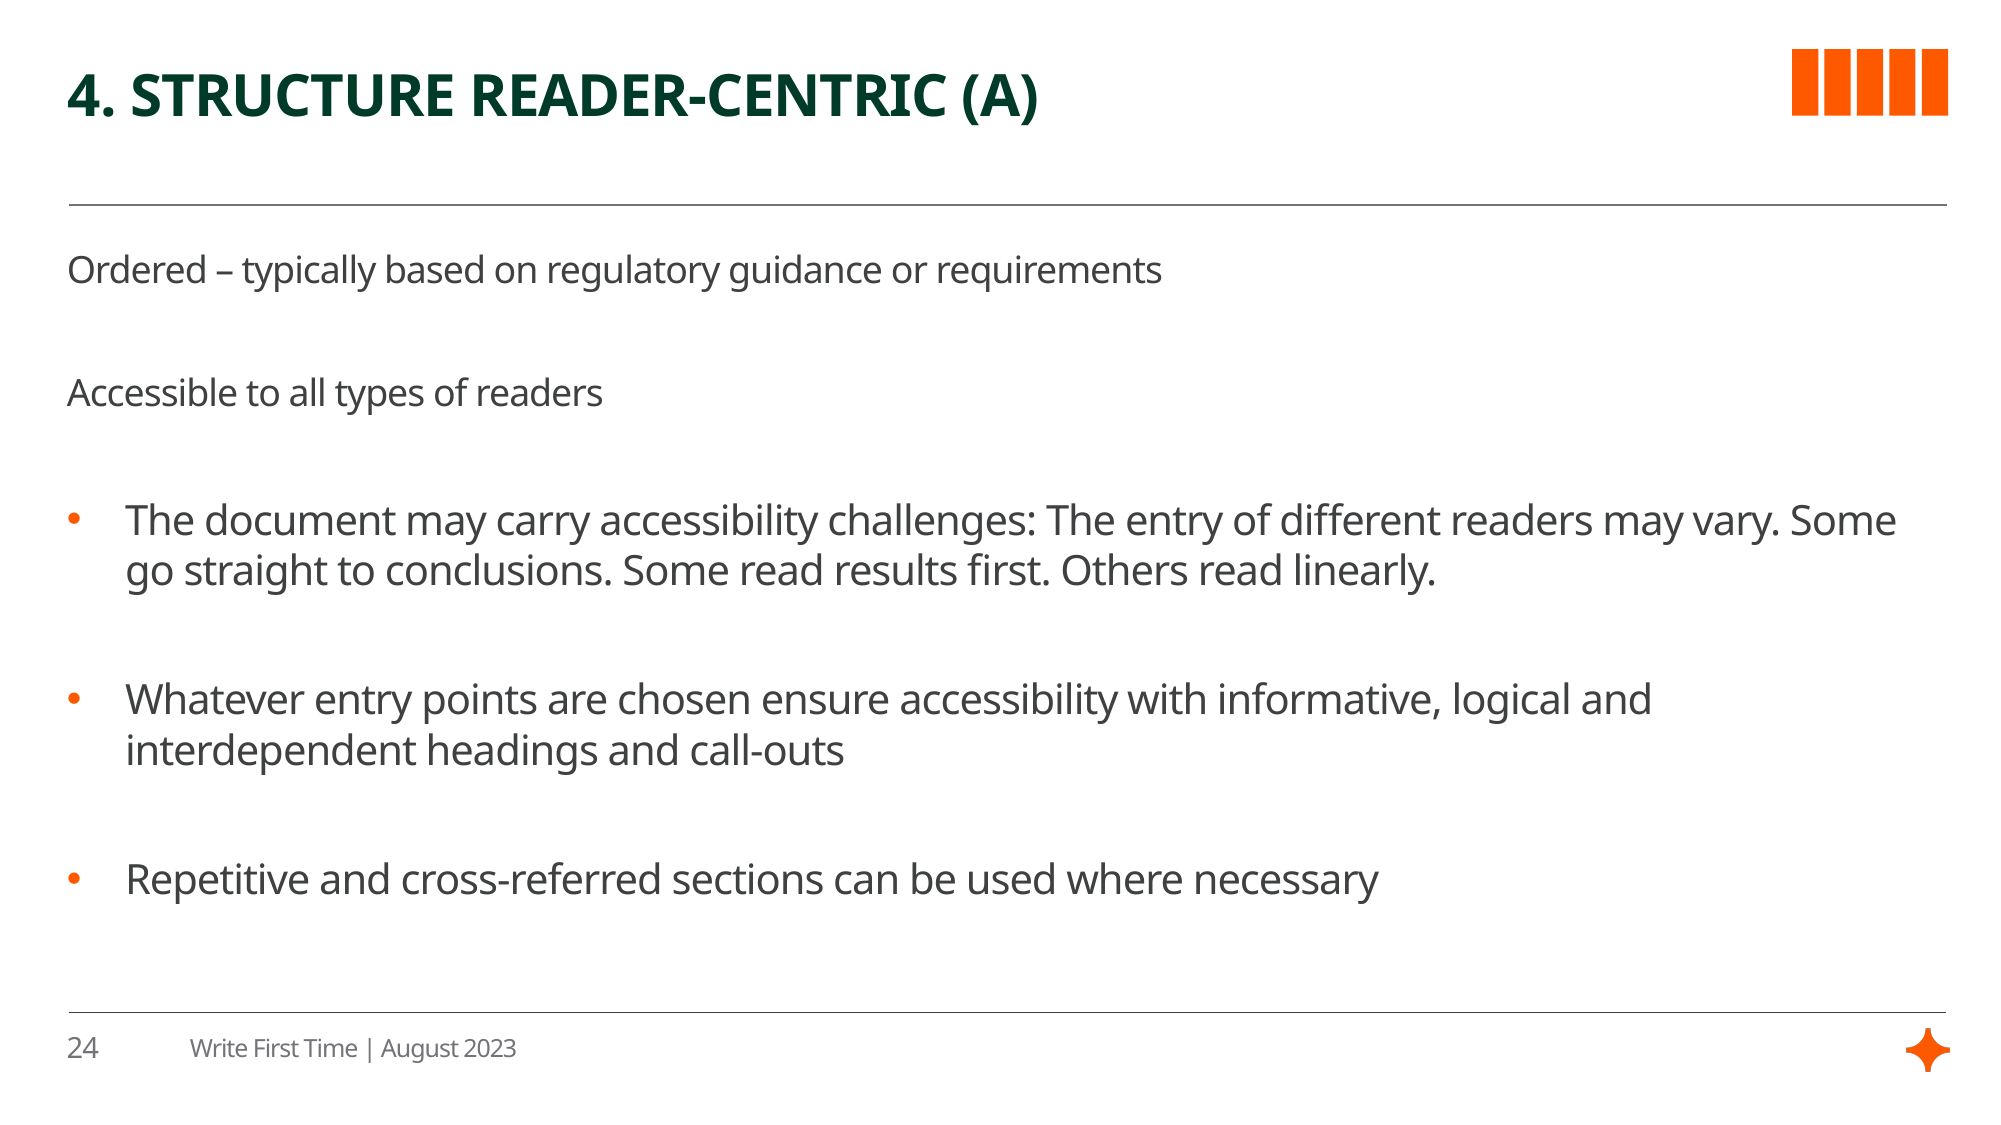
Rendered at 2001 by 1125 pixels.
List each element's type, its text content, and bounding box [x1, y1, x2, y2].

slide_number 24 [51, 1012, 127, 1088]
list Ordered – typically based on regulatory guidance or requirements Accessible to all types of readers The document may carry accessibility challenges: The entry of different readers may vary. Some go straight to conclusions. Some read results first. Others read linearly. Whatever entry points are chosen ensure accessibility with informative, logical and interdependent headings and call-outs Repetitive and cross-referred sections can be used where necessary [51, 124, 1946, 971]
text_box [1889, 48, 1916, 116]
text_box [1856, 48, 1884, 116]
footer Write First Time | August 2023 [174, 1012, 1947, 1088]
text_box [1921, 48, 1949, 116]
text_box [1792, 48, 1819, 116]
text_box [1824, 48, 1851, 116]
title 4. Structure reader-centric (A) [52, 50, 1947, 139]
